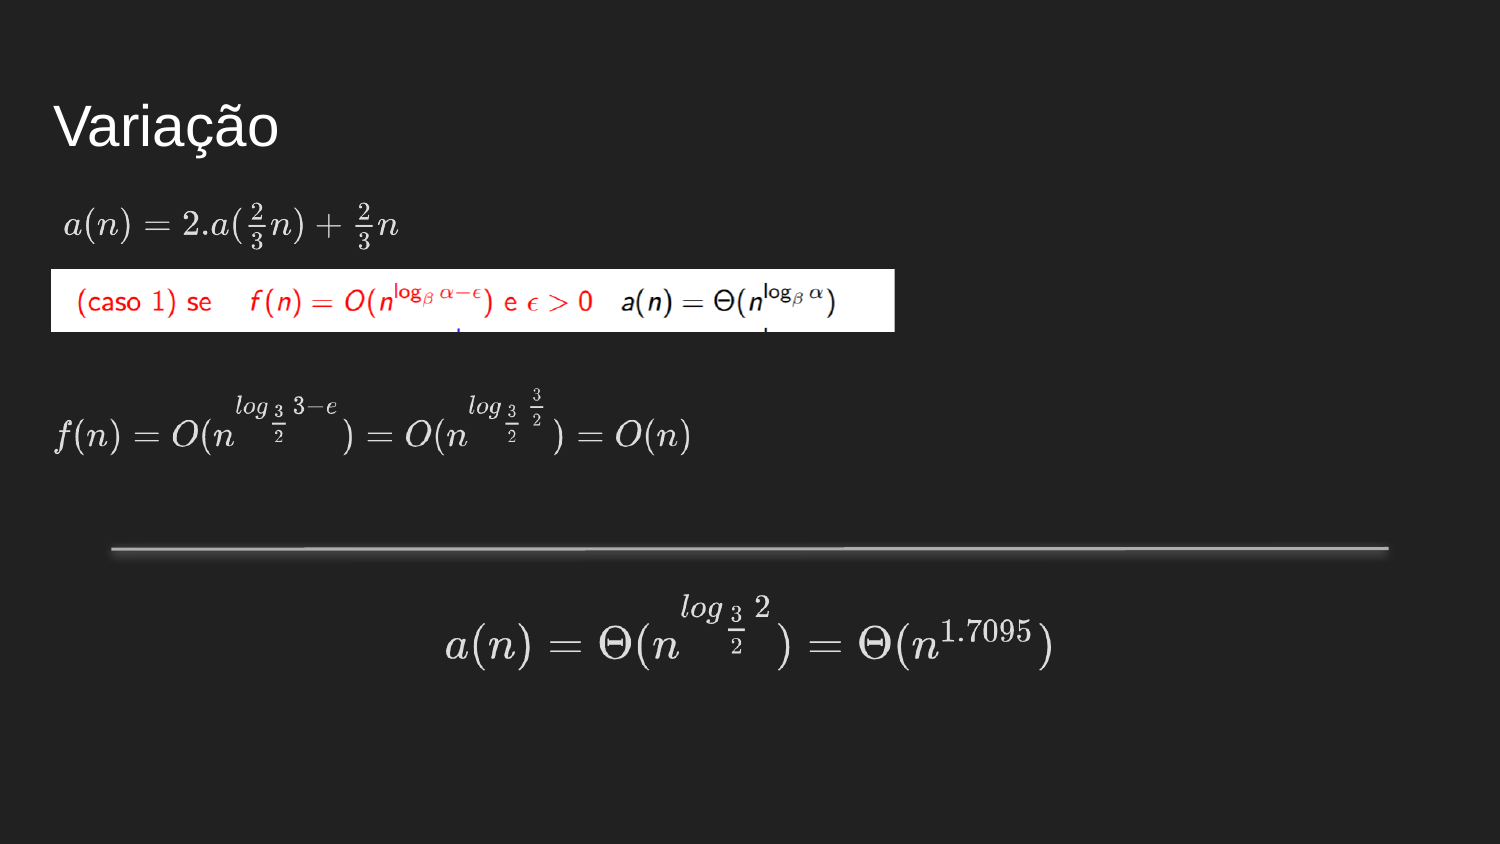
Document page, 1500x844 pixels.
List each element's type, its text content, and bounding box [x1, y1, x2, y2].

picture [444, 588, 1056, 675]
picture [50, 197, 895, 332]
picture [50, 385, 693, 459]
title Variação [38, 72, 1437, 167]
list [51, 189, 1449, 750]
